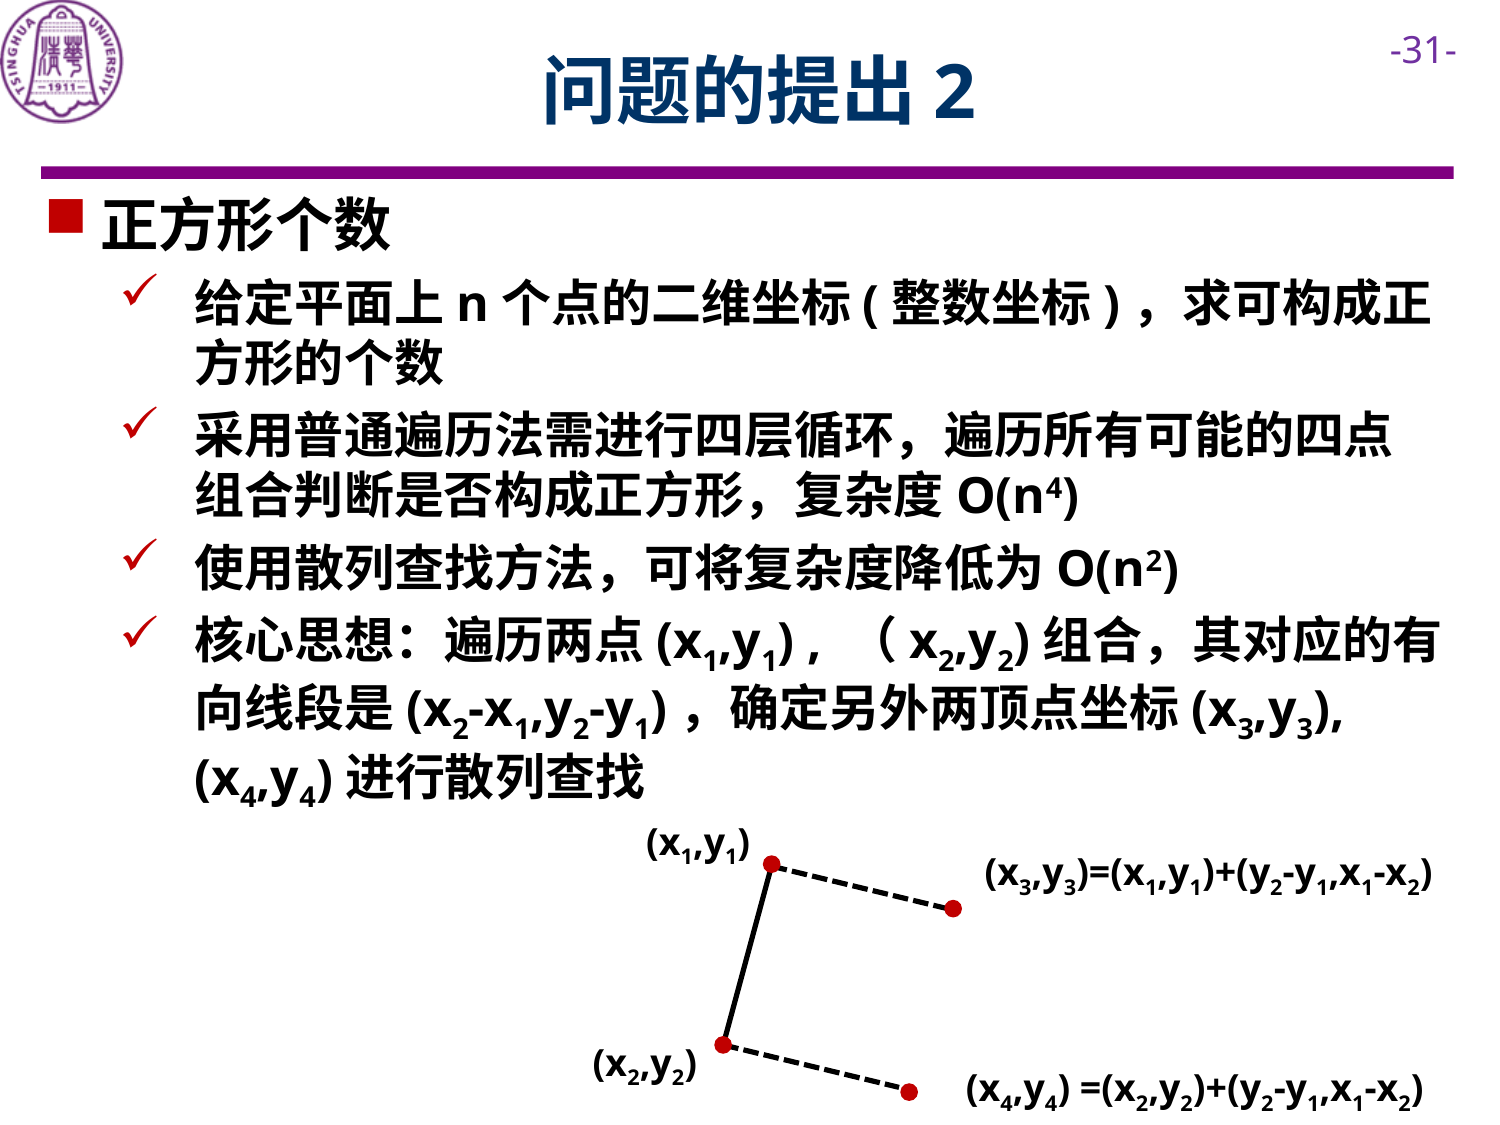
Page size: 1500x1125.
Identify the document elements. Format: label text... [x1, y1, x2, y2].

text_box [571, 810, 1495, 1118]
text_box 正方形个数 给定平面上n个点的二维坐标(整数坐标)，求可构成正方形的个数 采用普通遍历法需进行四层循环，遍历所有可能的四点组合判断是否构成正方形，复杂度O(n4) 使用散列查找方法，可将复杂度降低为O(n2) 核心思想：遍历两点(x1,y1) , （x2,y2)组合，其对应的有向线段是(x2-x1,y2-y1)，确定另外两顶点坐标(x3,y3), (x4,y4)进行散列查找 [29, 181, 1459, 821]
picture [0, 0, 124, 124]
title 问题的提出2 [135, 13, 1383, 165]
